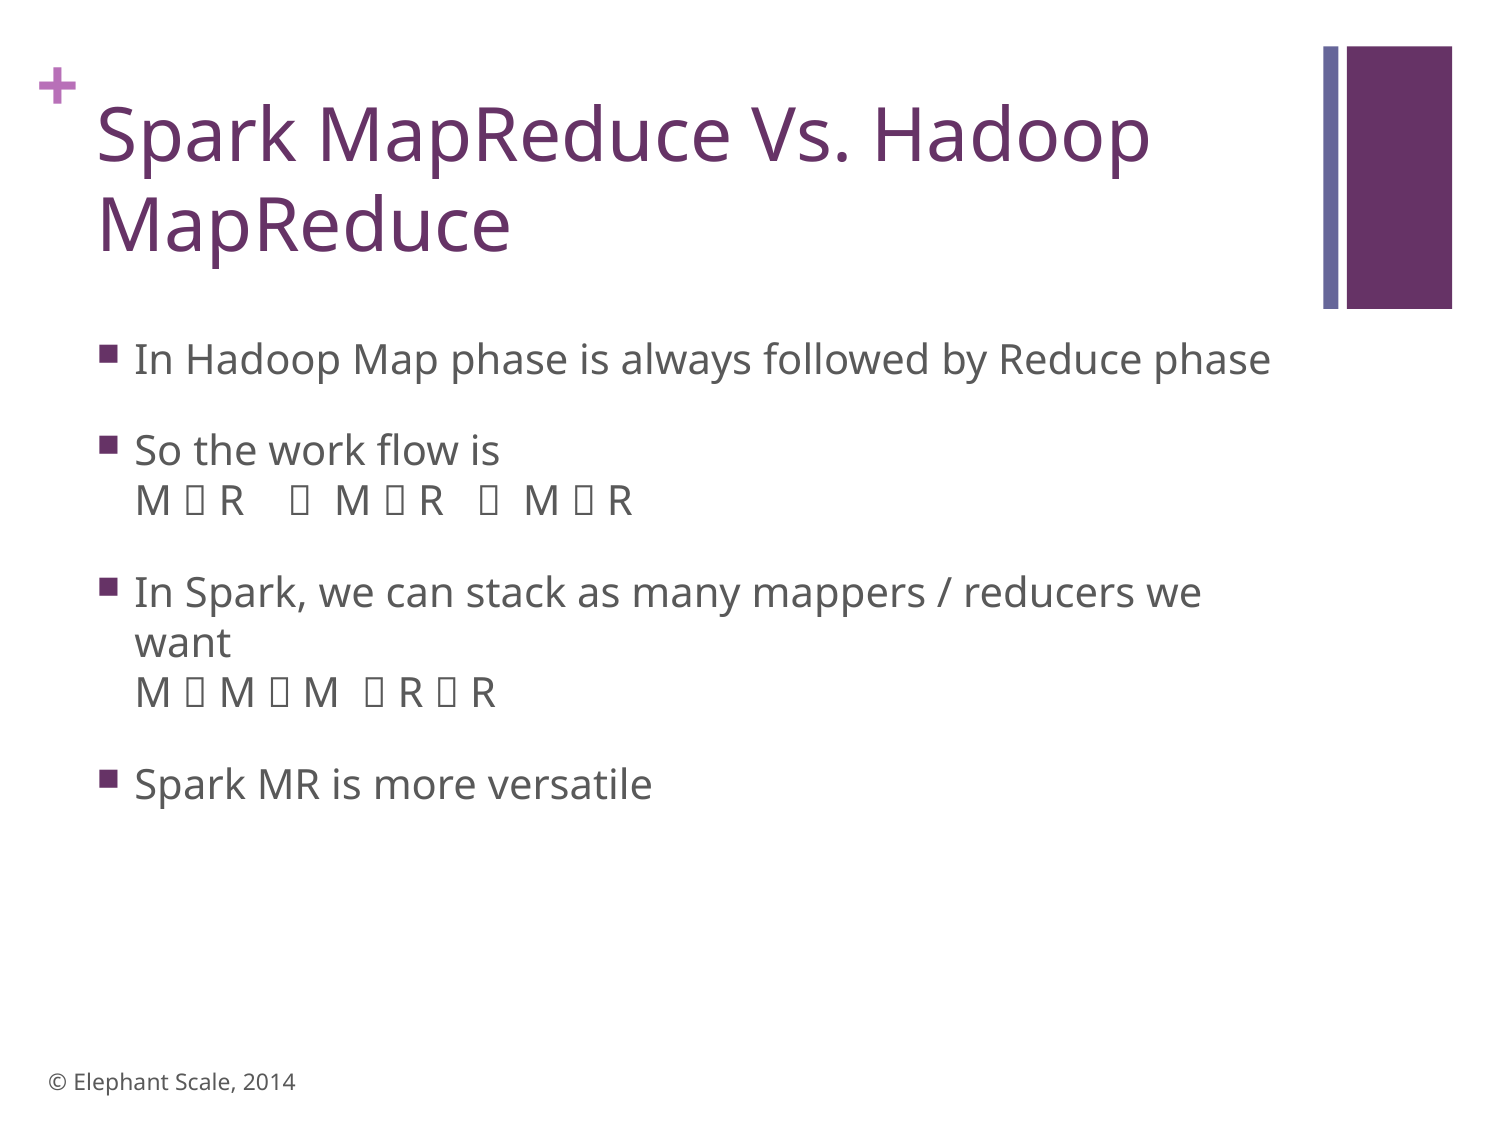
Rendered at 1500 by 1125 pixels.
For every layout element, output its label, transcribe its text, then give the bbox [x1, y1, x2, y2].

title Spark MapReduce Vs. Hadoop MapReduce [81, 79, 1322, 263]
list In Hadoop Map phase is always followed by Reduce phase So the work flow is M  R  M  R  M  R In Spark, we can stack as many mappers / reducers we want M  M  M  R  R Spark MR is more versatile [81, 324, 1322, 1005]
footer © Elephant Scale, 2014 [33, 1053, 1038, 1114]
